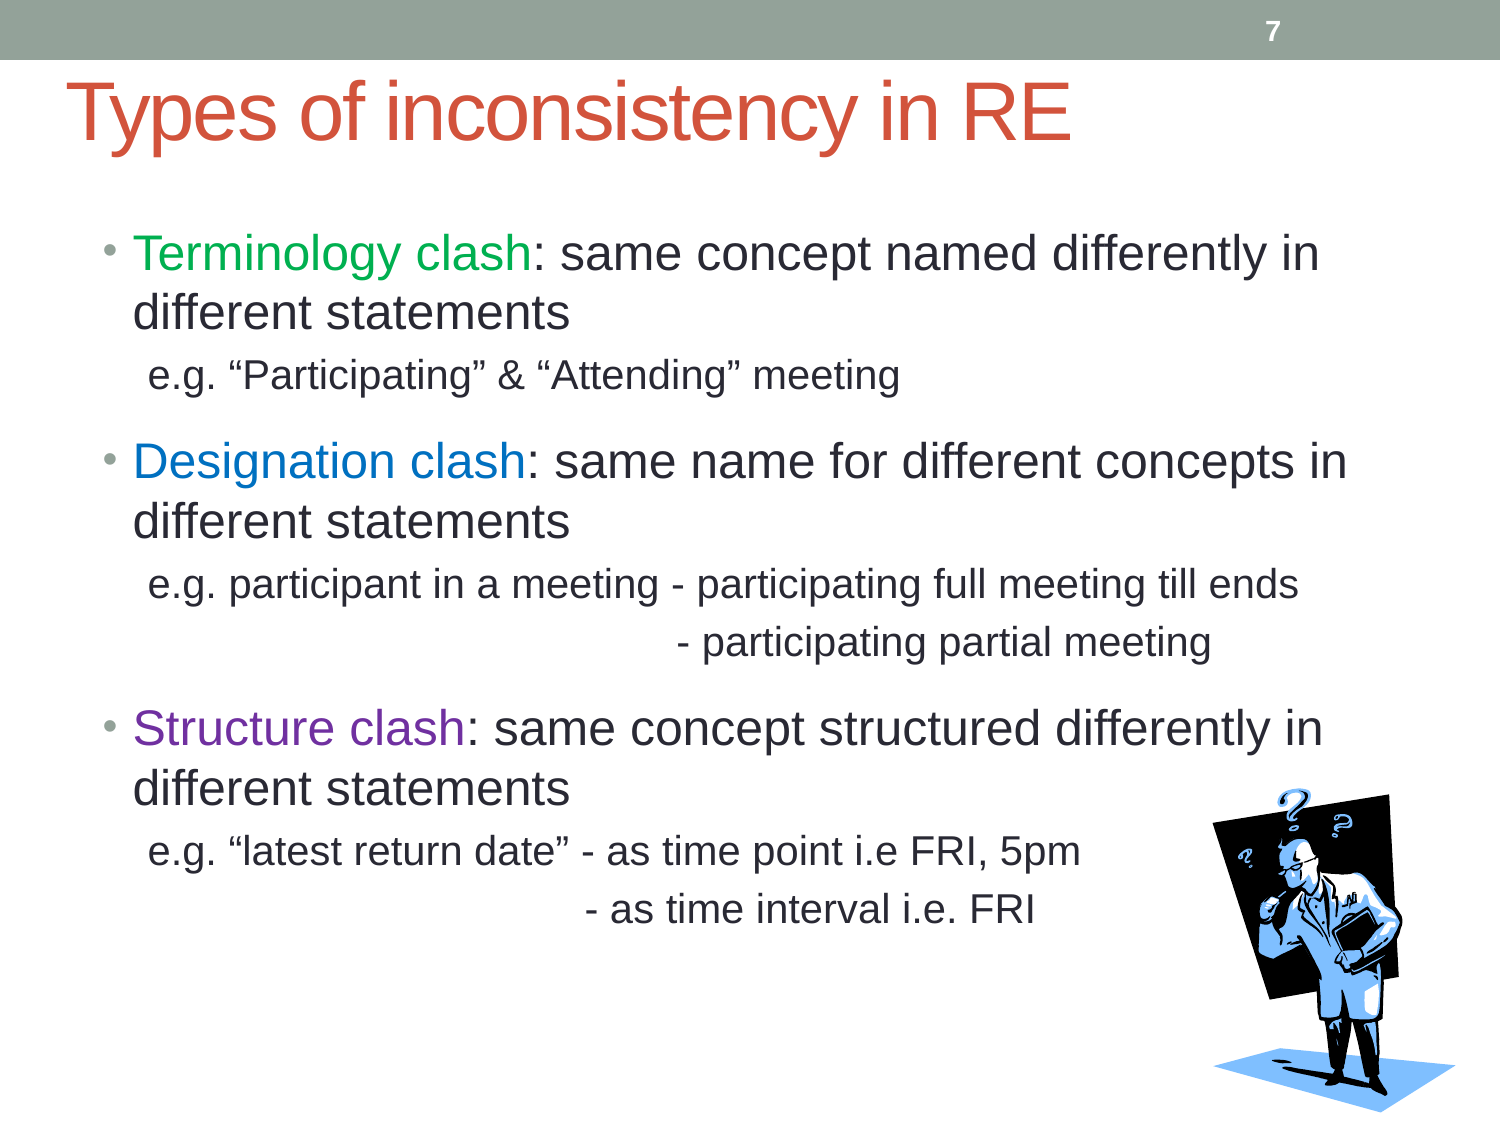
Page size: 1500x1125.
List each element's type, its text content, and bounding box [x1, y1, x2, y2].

slide_number 7 [1250, 3, 1425, 57]
title Types of inconsistency in RE [50, 44, 1470, 170]
picture [1212, 787, 1456, 1113]
list Terminology clash: same concept named differently in different statements e.g. “Participating” & “Attending” meeting Designation clash: same name for different concepts in different statements e.g. participant in a meeting - participating full meeting till ends - participating partial meeting Structure clash: same concept structured differently in different statements e.g. “latest return date” - as time point i.e FRI, 5pm - as time interval i.e. FRI [87, 212, 1438, 1013]
